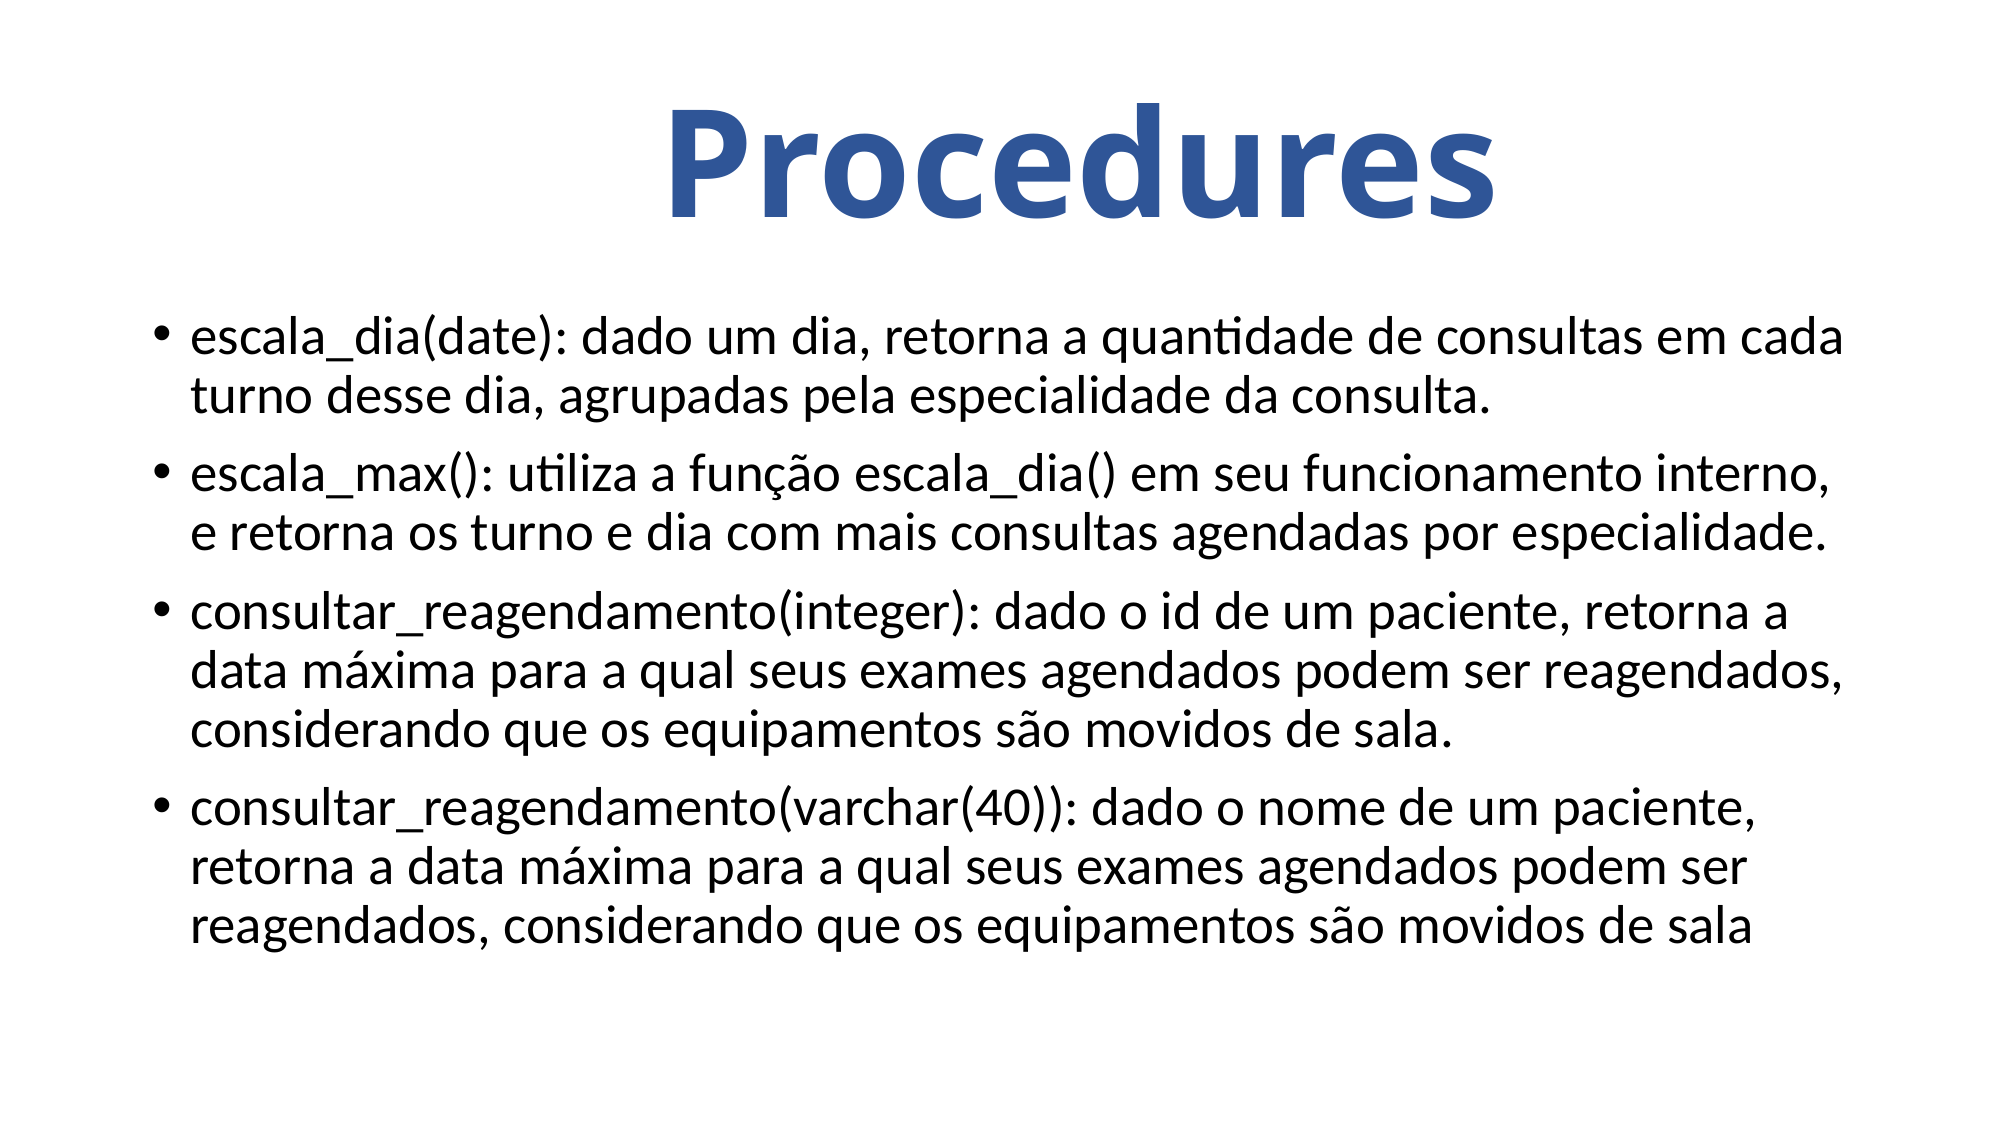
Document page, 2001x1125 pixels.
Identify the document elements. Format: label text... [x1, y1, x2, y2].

list escala_dia(date): dado um dia, retorna a quantidade de consultas em cada turno desse dia, agrupadas pela especialidade da consulta. escala_max(): utiliza a função escala_dia() em seu funcionamento interno, e retorna os turno e dia com mais consultas agendadas por especialidade. consultar_reagendamento(integer): dado o id de um paciente, retorna a data máxima para a qual seus exames agendados podem ser reagendados, considerando que os equipamentos são movidos de sala. consultar_reagendamento(varchar(40)): dado o nome de um paciente, retorna a data máxima para a qual seus exames agendados podem ser reagendados, considerando que os equipamentos são movidos de sala [137, 299, 1863, 1099]
title Procedures [137, 59, 1863, 278]
